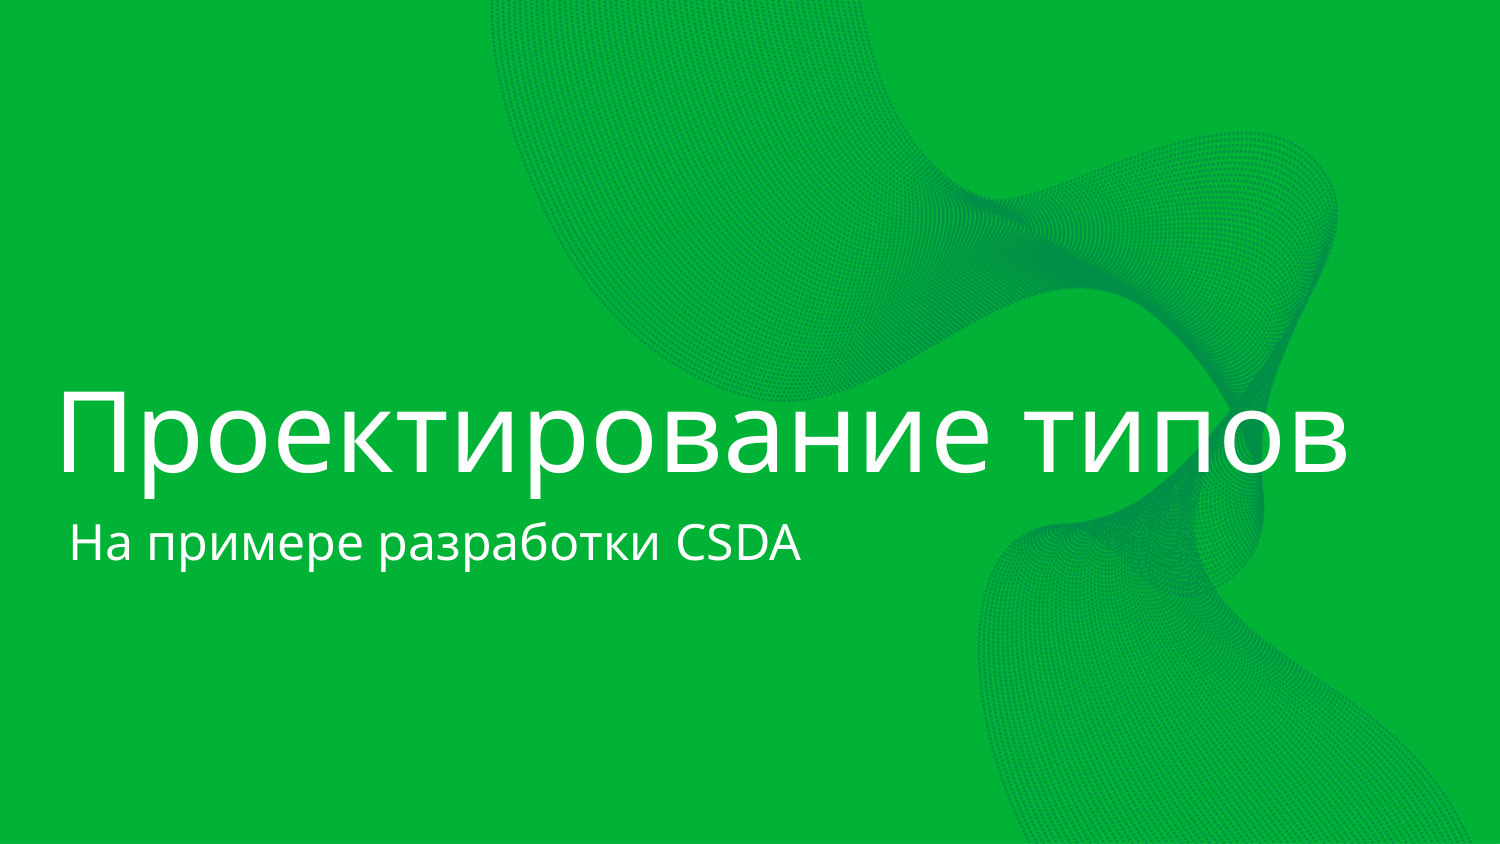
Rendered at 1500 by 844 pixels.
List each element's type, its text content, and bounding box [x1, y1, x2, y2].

picture [0, 0, 1500, 844]
text_box На примере разработки CSDA [53, 510, 977, 565]
list Проектирование типов [53, 360, 1445, 484]
